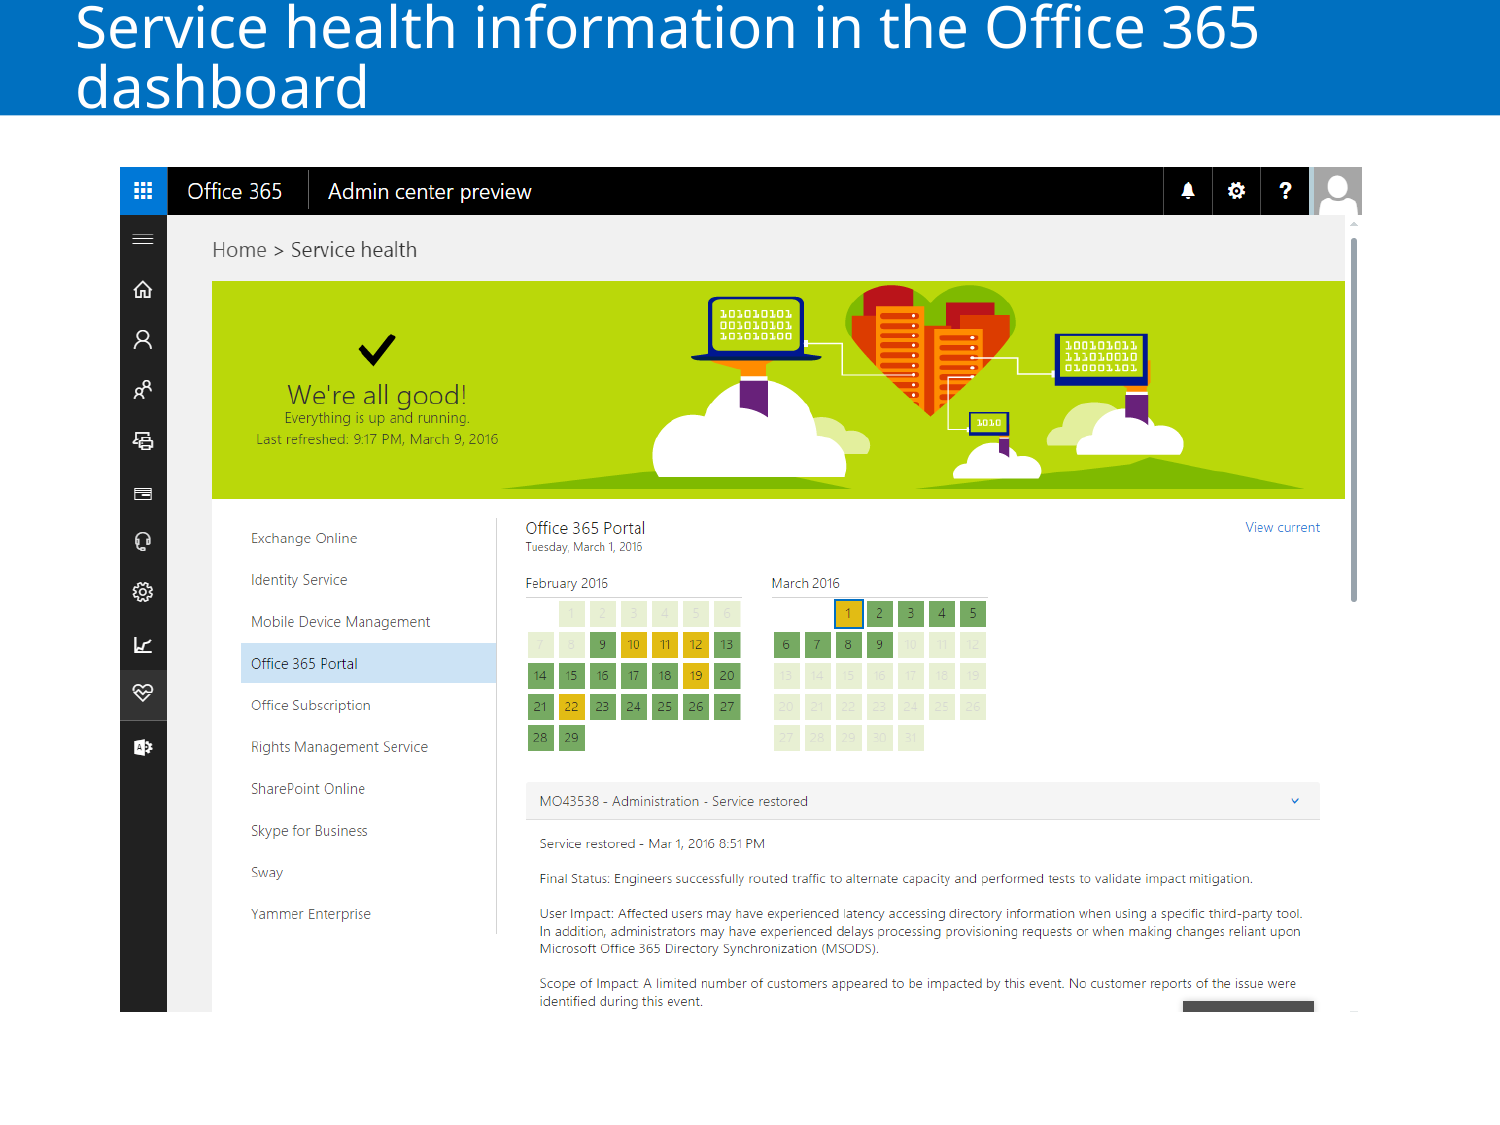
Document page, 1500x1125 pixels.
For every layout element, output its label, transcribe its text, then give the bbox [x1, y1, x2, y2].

title Service health information in the Office 365 dashboard [75, 0, 1500, 122]
picture [120, 167, 1362, 1013]
